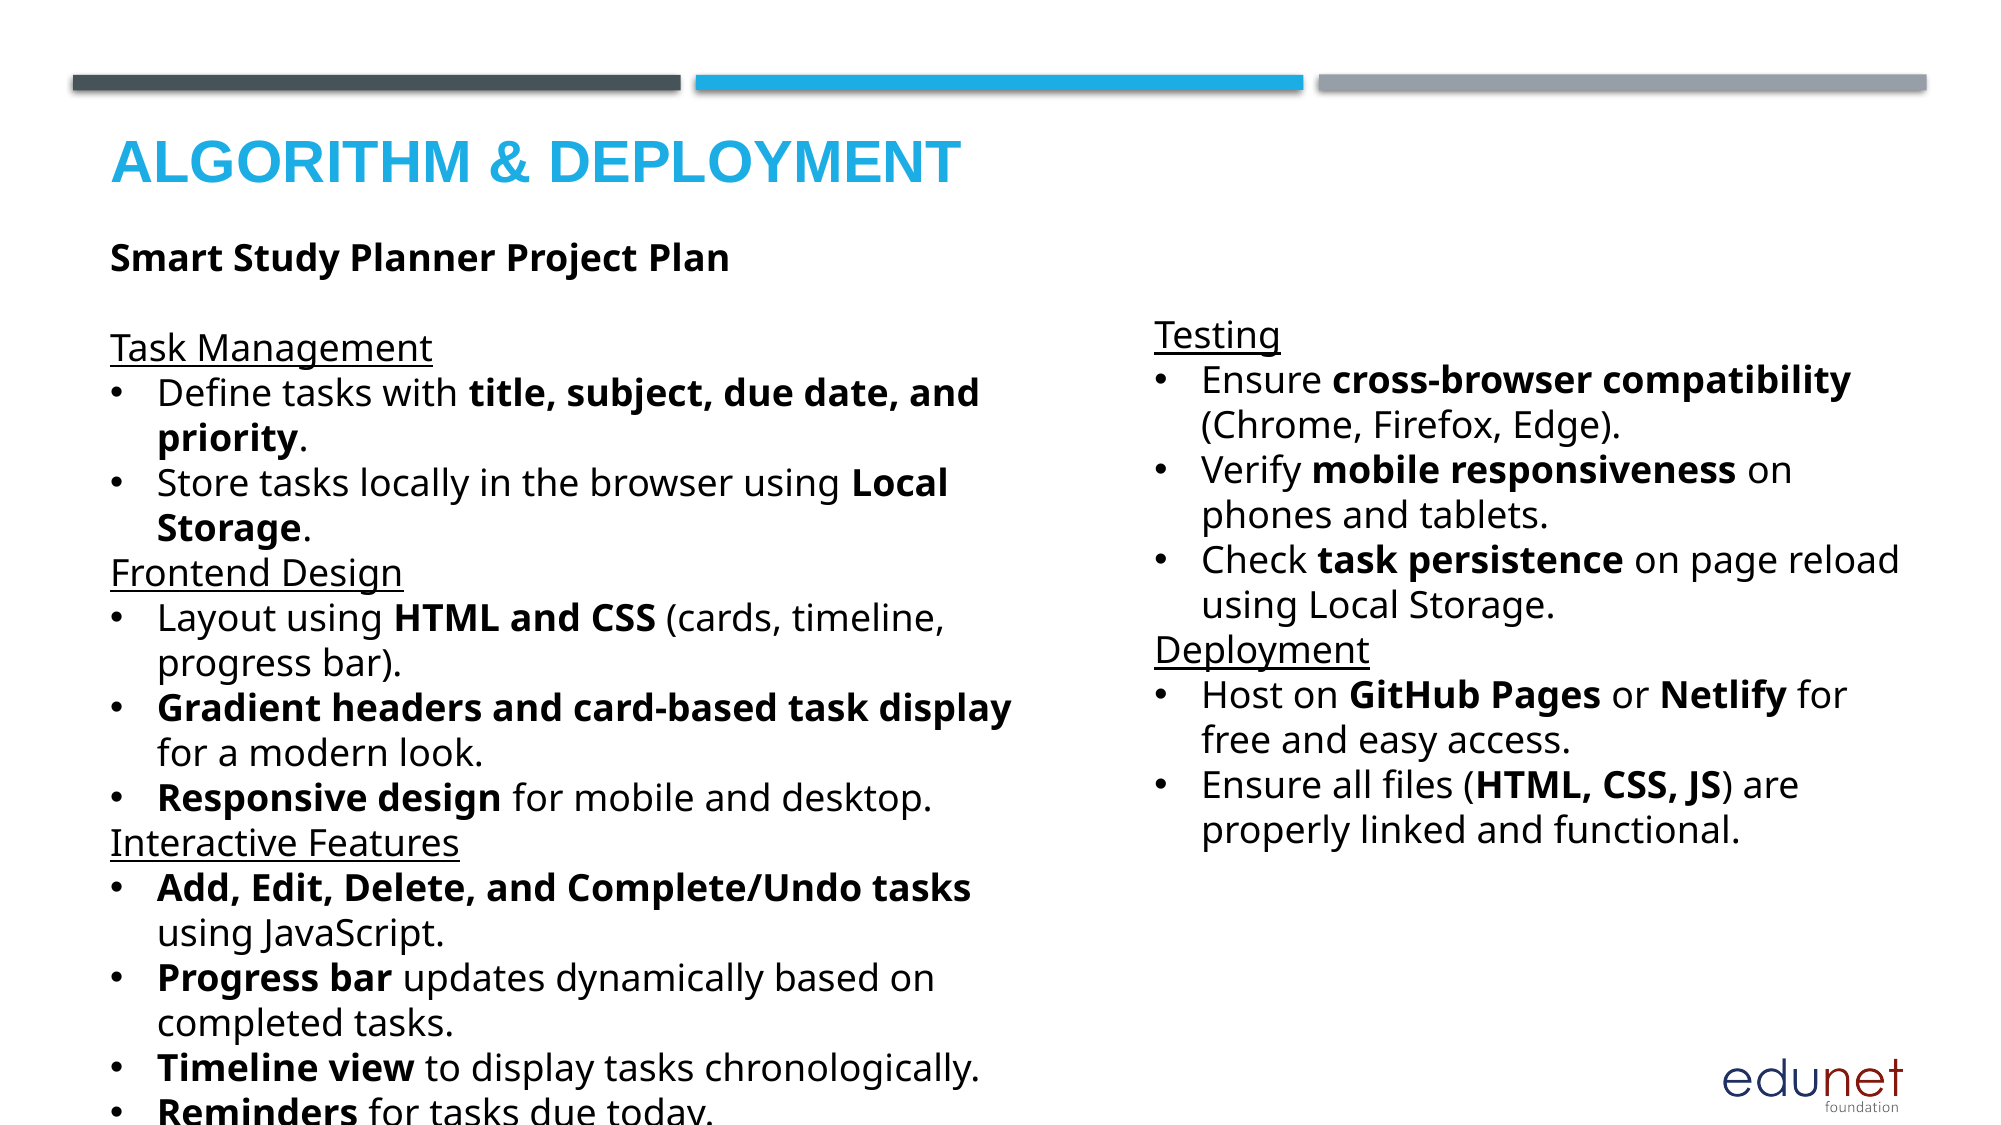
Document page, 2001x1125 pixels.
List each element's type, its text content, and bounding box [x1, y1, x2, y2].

text_box Testing Ensure cross-browser compatibility (Chrome, Firefox, Edge). Verify mobile responsiveness on phones and tablets. Check task persistence on page reload using Local Storage. Deployment Host on GitHub Pages or Netlify for free and easy access. Ensure all files (HTML, CSS, JS) are properly linked and functional. [1139, 303, 1925, 859]
text_box Smart Study Planner Project Plan Task Management Define tasks with title, subject, due date, and priority. Store tasks locally in the browser using Local Storage. Frontend Design Layout using HTML and CSS (cards, timeline, progress bar). Gradient headers and card-based task display for a modern look. Responsive design for mobile and desktop. Interactive Features Add, Edit, Delete, and Complete/Undo tasks using JavaScript. Progress bar updates dynamically based on completed tasks. Timeline view to display tasks chronologically. Reminders for tasks due today. [95, 226, 1034, 1125]
title Algorithm & Deployment [95, 115, 1905, 203]
picture [1719, 1056, 1905, 1116]
